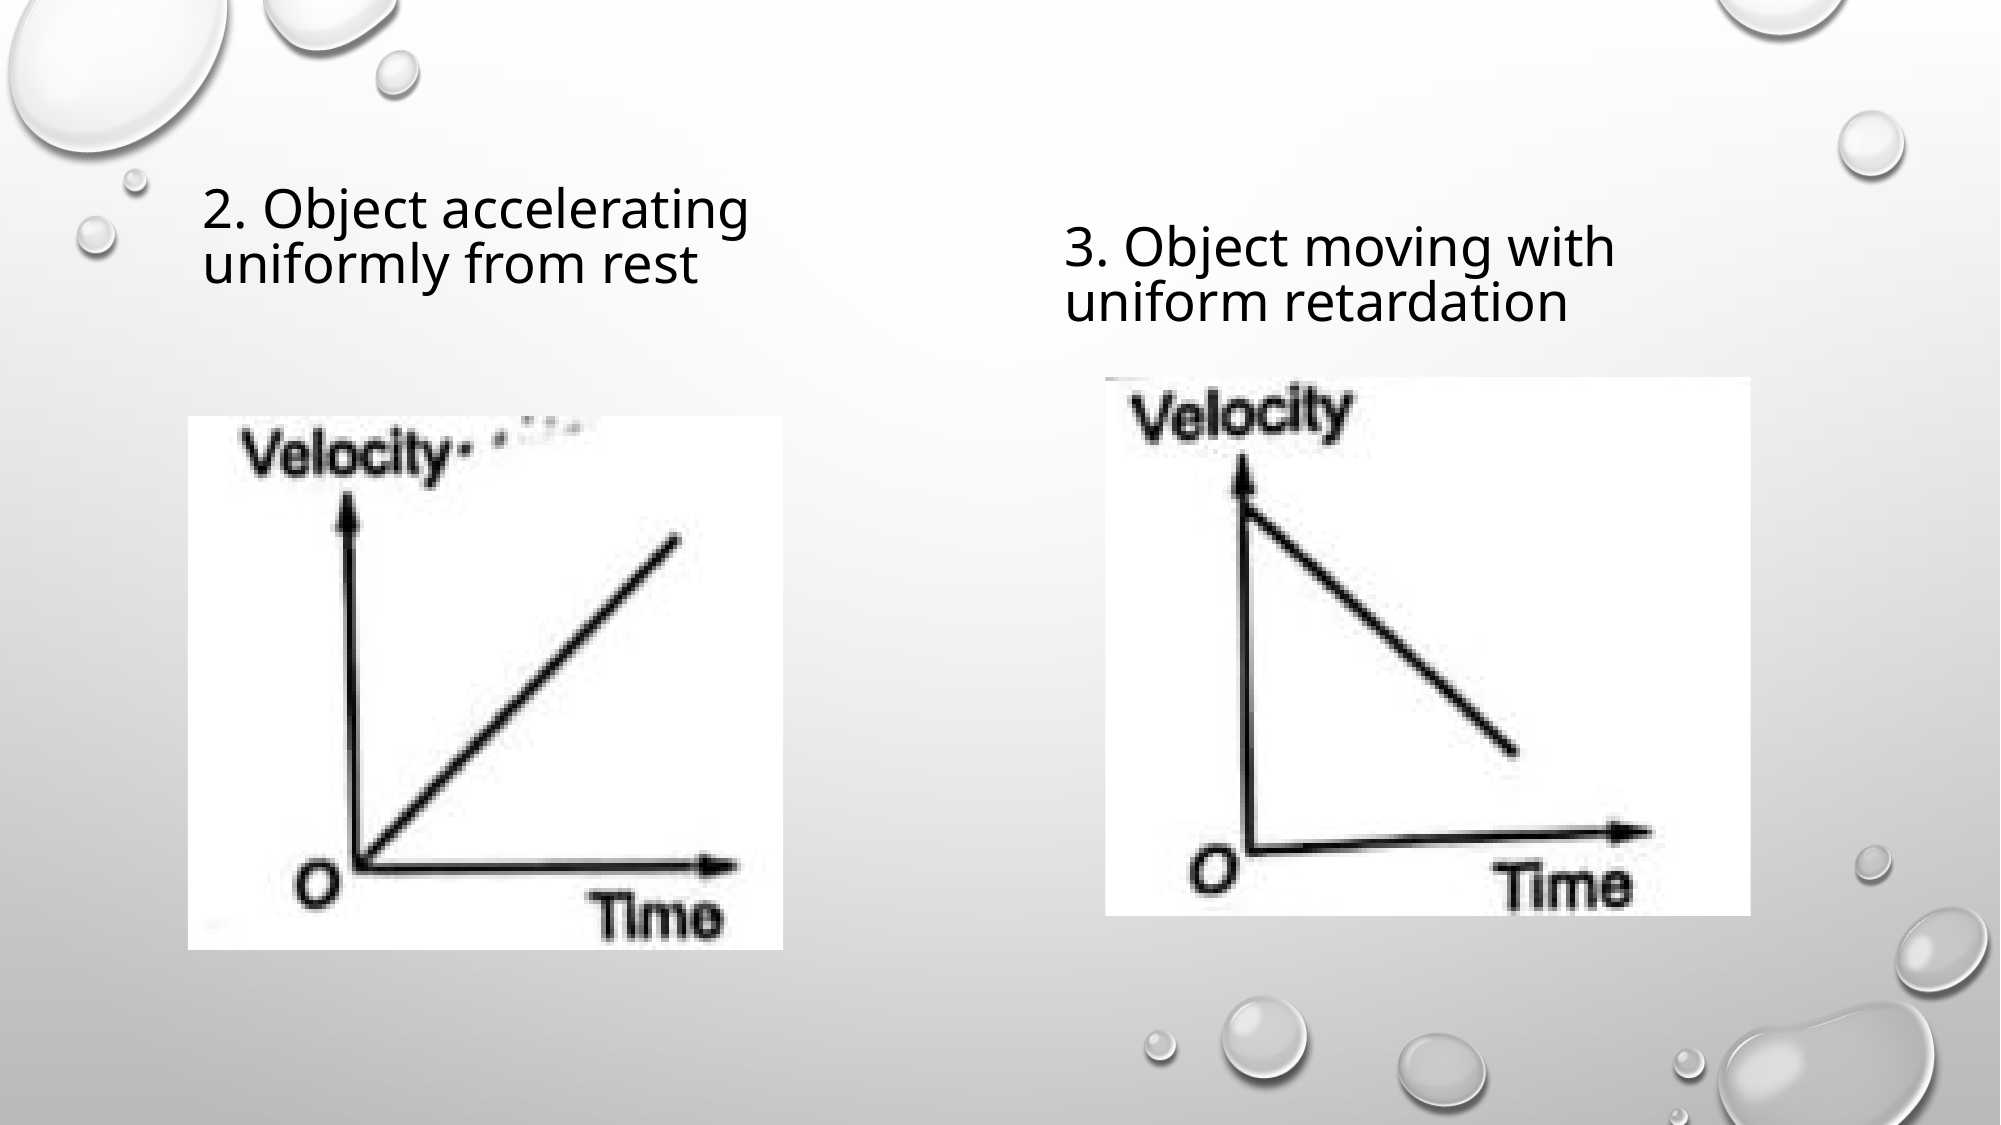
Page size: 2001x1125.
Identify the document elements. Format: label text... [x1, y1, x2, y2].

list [187, 416, 784, 951]
picture [0, 0, 2000, 1125]
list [1105, 377, 1751, 917]
list 2. Object accelerating uniformly from rest [187, 257, 988, 378]
list 3. Object moving with uniform retardation [1049, 258, 1851, 417]
